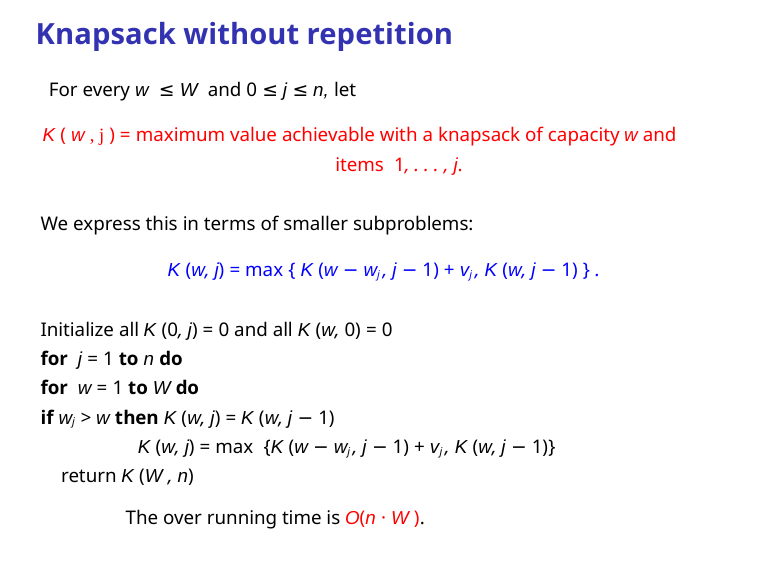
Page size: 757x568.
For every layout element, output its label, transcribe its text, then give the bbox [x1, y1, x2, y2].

title Knapsack without repetition [33, 21, 757, 117]
text_box For every w ≤ W and 0 ≤ j ≤ n, let K ( w , j ) = maximum value achievable with a knapsack of capacity w and items 1, . . . , j. We express this in terms of smaller subproblems: K (w, j) = max { K (w − wj , j − 1) + vj , K (w, j − 1) } . Initialize all K (0, j) = 0 and all K (w, 0) = 0 for j = 1 to n do for w = 1 to W do if wj > w then K (w, j) = K (w, j − 1) K (w, j) = max {K (w − wj , j − 1) + vj , K (w, j − 1)} return K (W , n) The over running time is O(n · W ). [40, 71, 729, 529]
